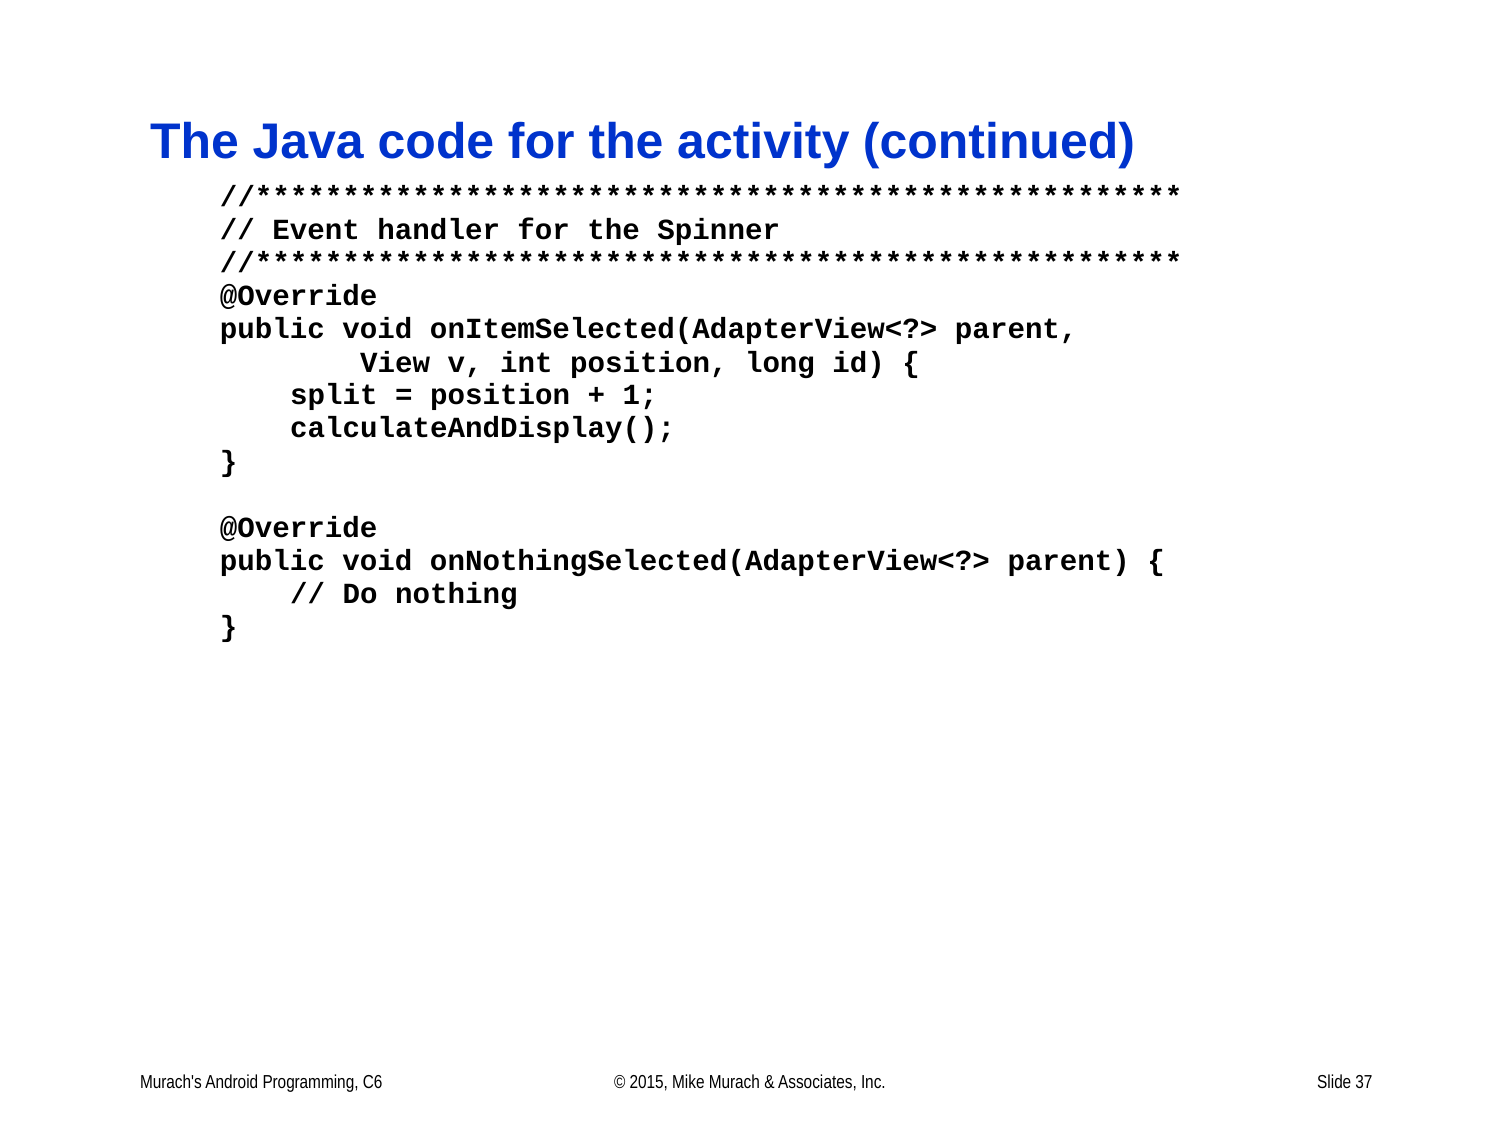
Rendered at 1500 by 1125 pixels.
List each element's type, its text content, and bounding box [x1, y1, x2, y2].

footer © 2015, Mike Murach & Associates, Inc. [474, 1025, 1025, 1100]
slide_number Slide 37 [1074, 1025, 1388, 1100]
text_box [149, 112, 1277, 707]
slide_number Murach's Android Programming, C6 [125, 1025, 450, 1100]
